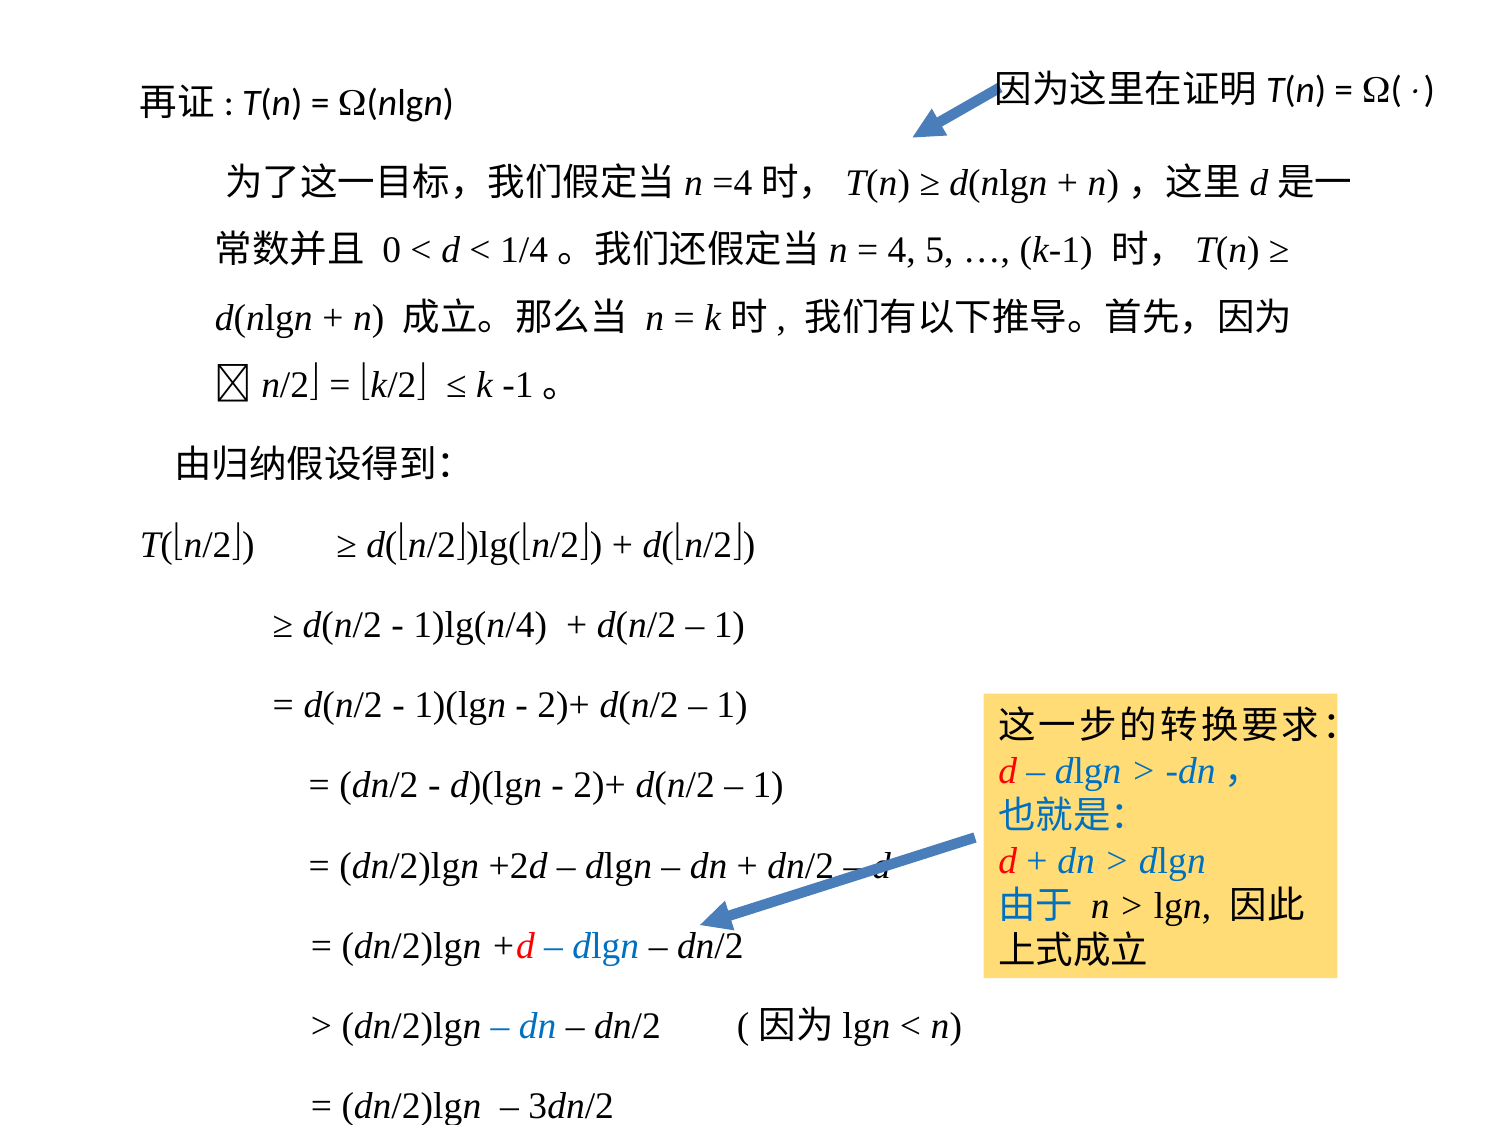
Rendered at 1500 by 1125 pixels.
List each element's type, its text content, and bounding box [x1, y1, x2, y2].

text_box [699, 837, 976, 926]
text_box 因为这里在证明T(n) = () [979, 57, 1450, 117]
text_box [912, 87, 1001, 138]
text_box 这一步的转换要求： d – dlgn > -dn， 也就是： d + dn > dlgn 由于 n > lgn, 因此 上式成立 [983, 693, 1338, 979]
text_box 再证: T(n) = (nlgn) 为了这一目标，我们假定当n =4时，T(n) ≥ d(nlgn + n)，这里d是一常数并且 0 < d < 1/4。我们还假定当n = 4, 5, …, (k-1) 时，T(n) ≥ d(nlgn + n) 成立。那么当 n = k时, 我们有以下推导。首先，因为n/2 = k/2 ≤ k -1。 由归纳假设得到： T(n/2) ≥ d(n/2)lg(n/2) + d(n/2) ≥ d(n/2 - 1)lg(n/4) + d(n/2 – 1) = d(n/2 - 1)(lgn - 2)+ d(n/2 – 1) = (dn/2 - d)(lgn - 2)+ d(n/2 – 1) = (dn/2)lgn +2d – dlgn – dn + dn/2 – d = (dn/2)lgn +d – dlgn – dn/2 > (dn/2)lgn – dn – dn/2 (因为lgn < n) = (dn/2)lgn – 3dn/2 [124, 48, 1400, 1125]
